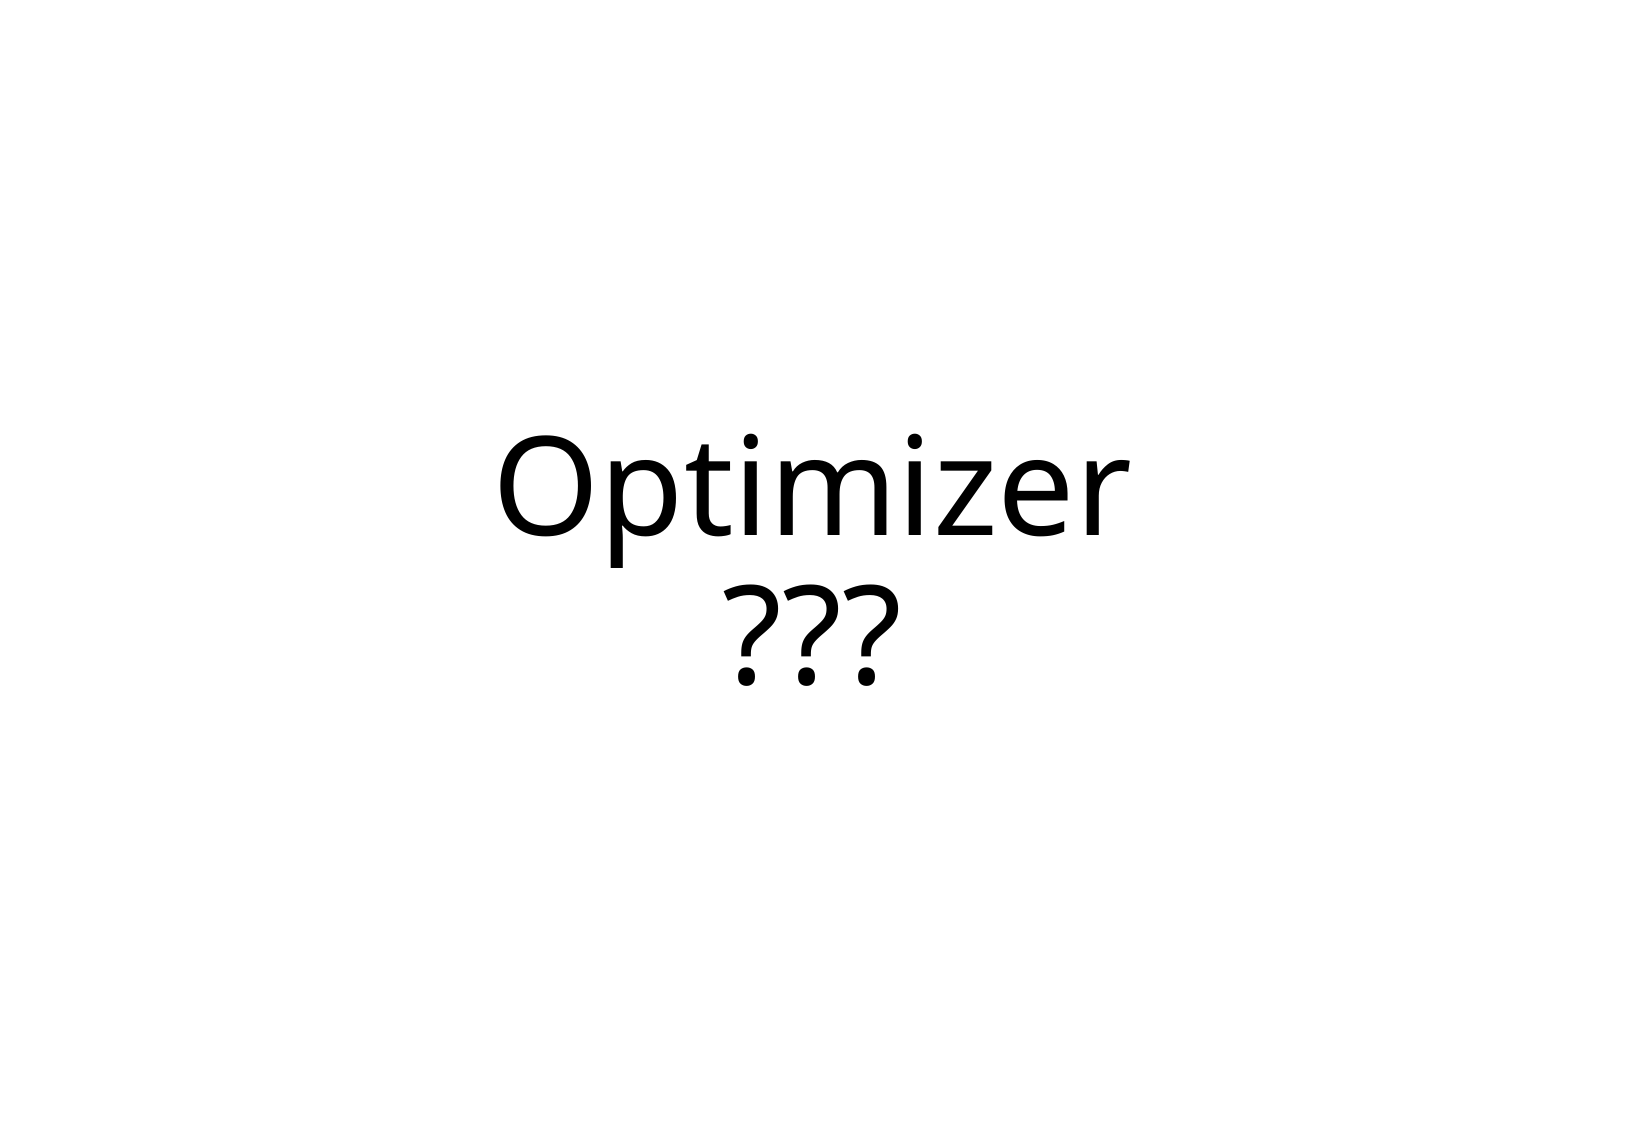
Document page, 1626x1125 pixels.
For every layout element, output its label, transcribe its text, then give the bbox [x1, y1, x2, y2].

title Optimizer ??? [111, 59, 1514, 1071]
